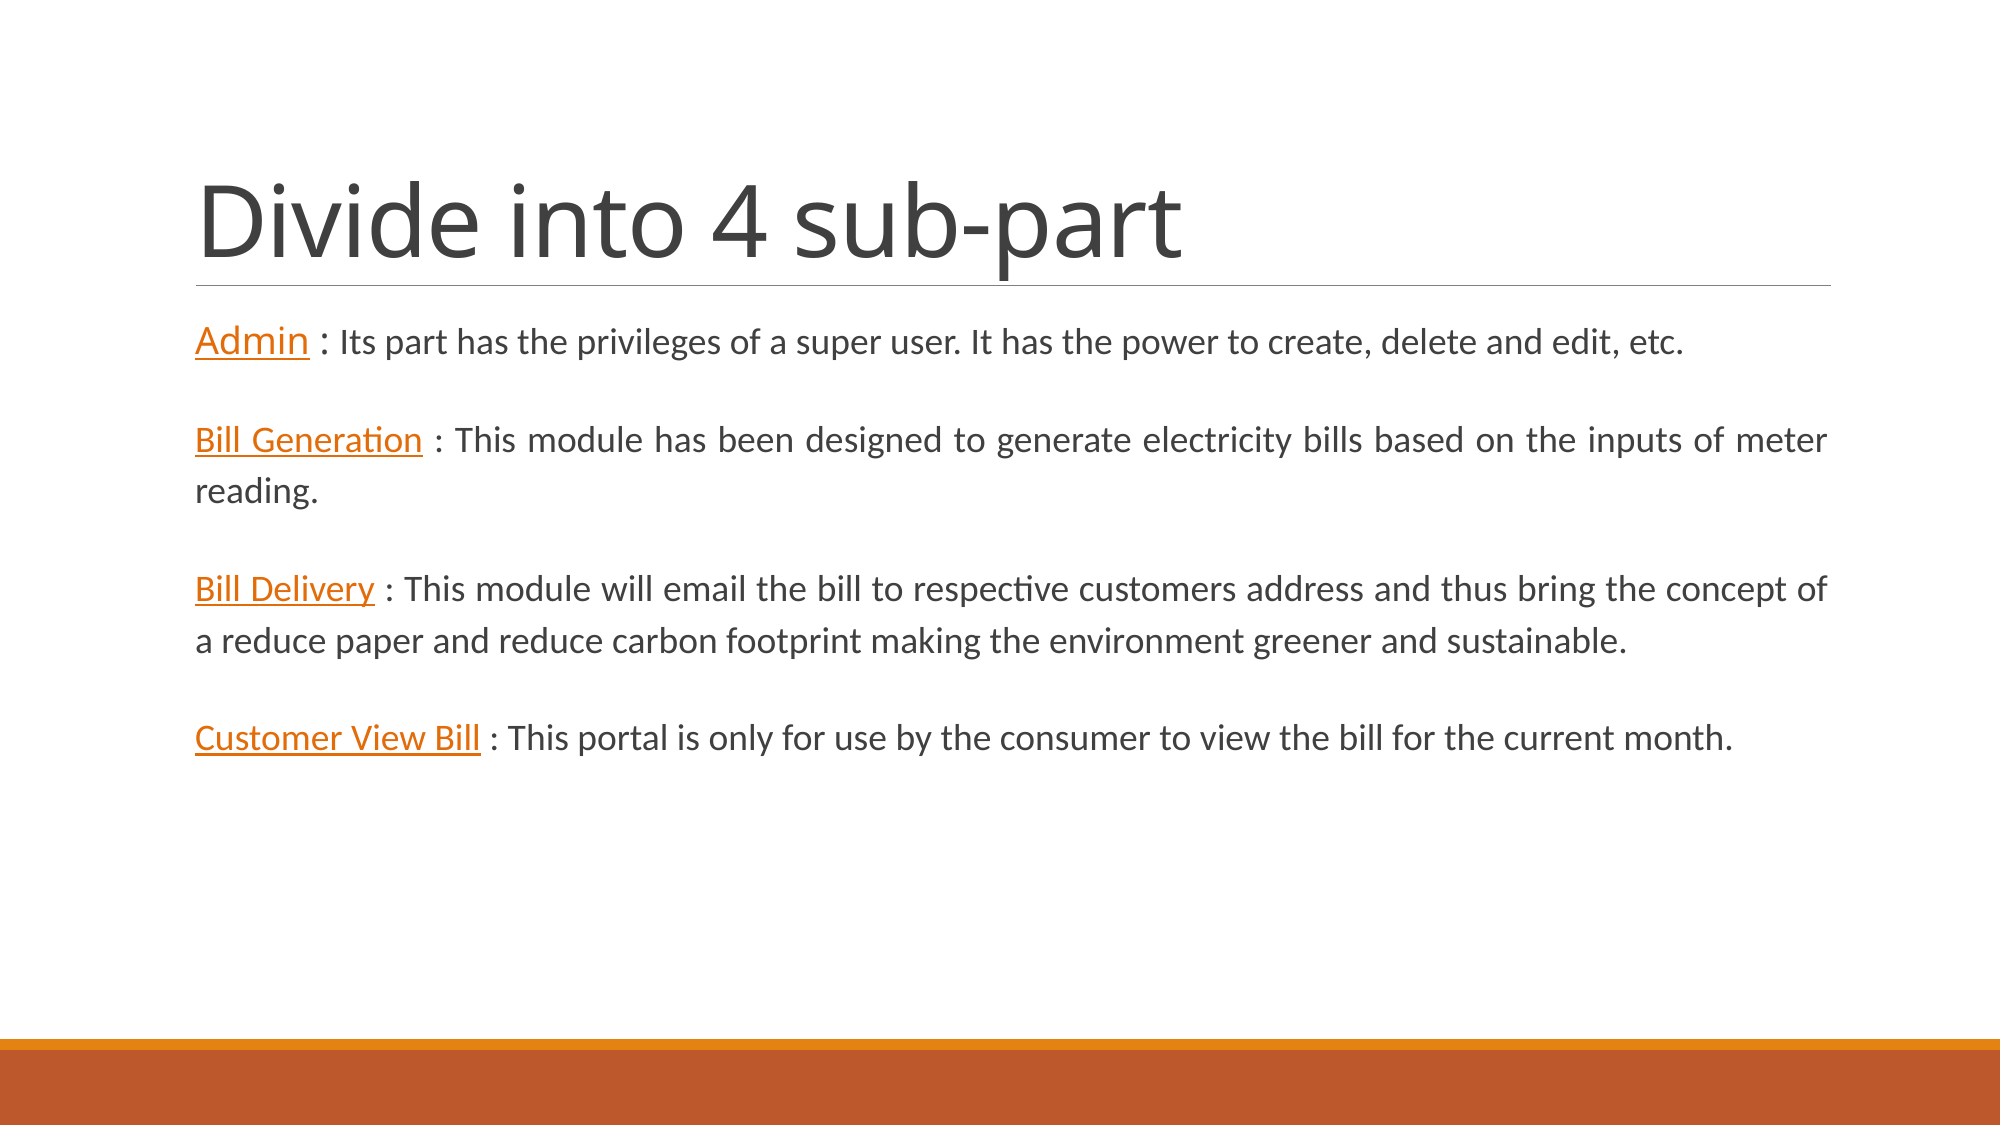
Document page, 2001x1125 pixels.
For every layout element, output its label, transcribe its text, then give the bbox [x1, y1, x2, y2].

list Admin : Its part has the privileges of a super user. It has the power to create, delete and edit, etc. Bill Generation : This module has been designed to generate electricity bills based on the inputs of meter reading. Bill Delivery : This module will email the bill to respective customers address and thus bring the concept of a reduce paper and reduce carbon footprint making the environment greener and sustainable. Customer View Bill : This portal is only for use by the consumer to view the bill for the current month. [180, 302, 1830, 963]
title Divide into 4 sub-part [180, 47, 1830, 285]
